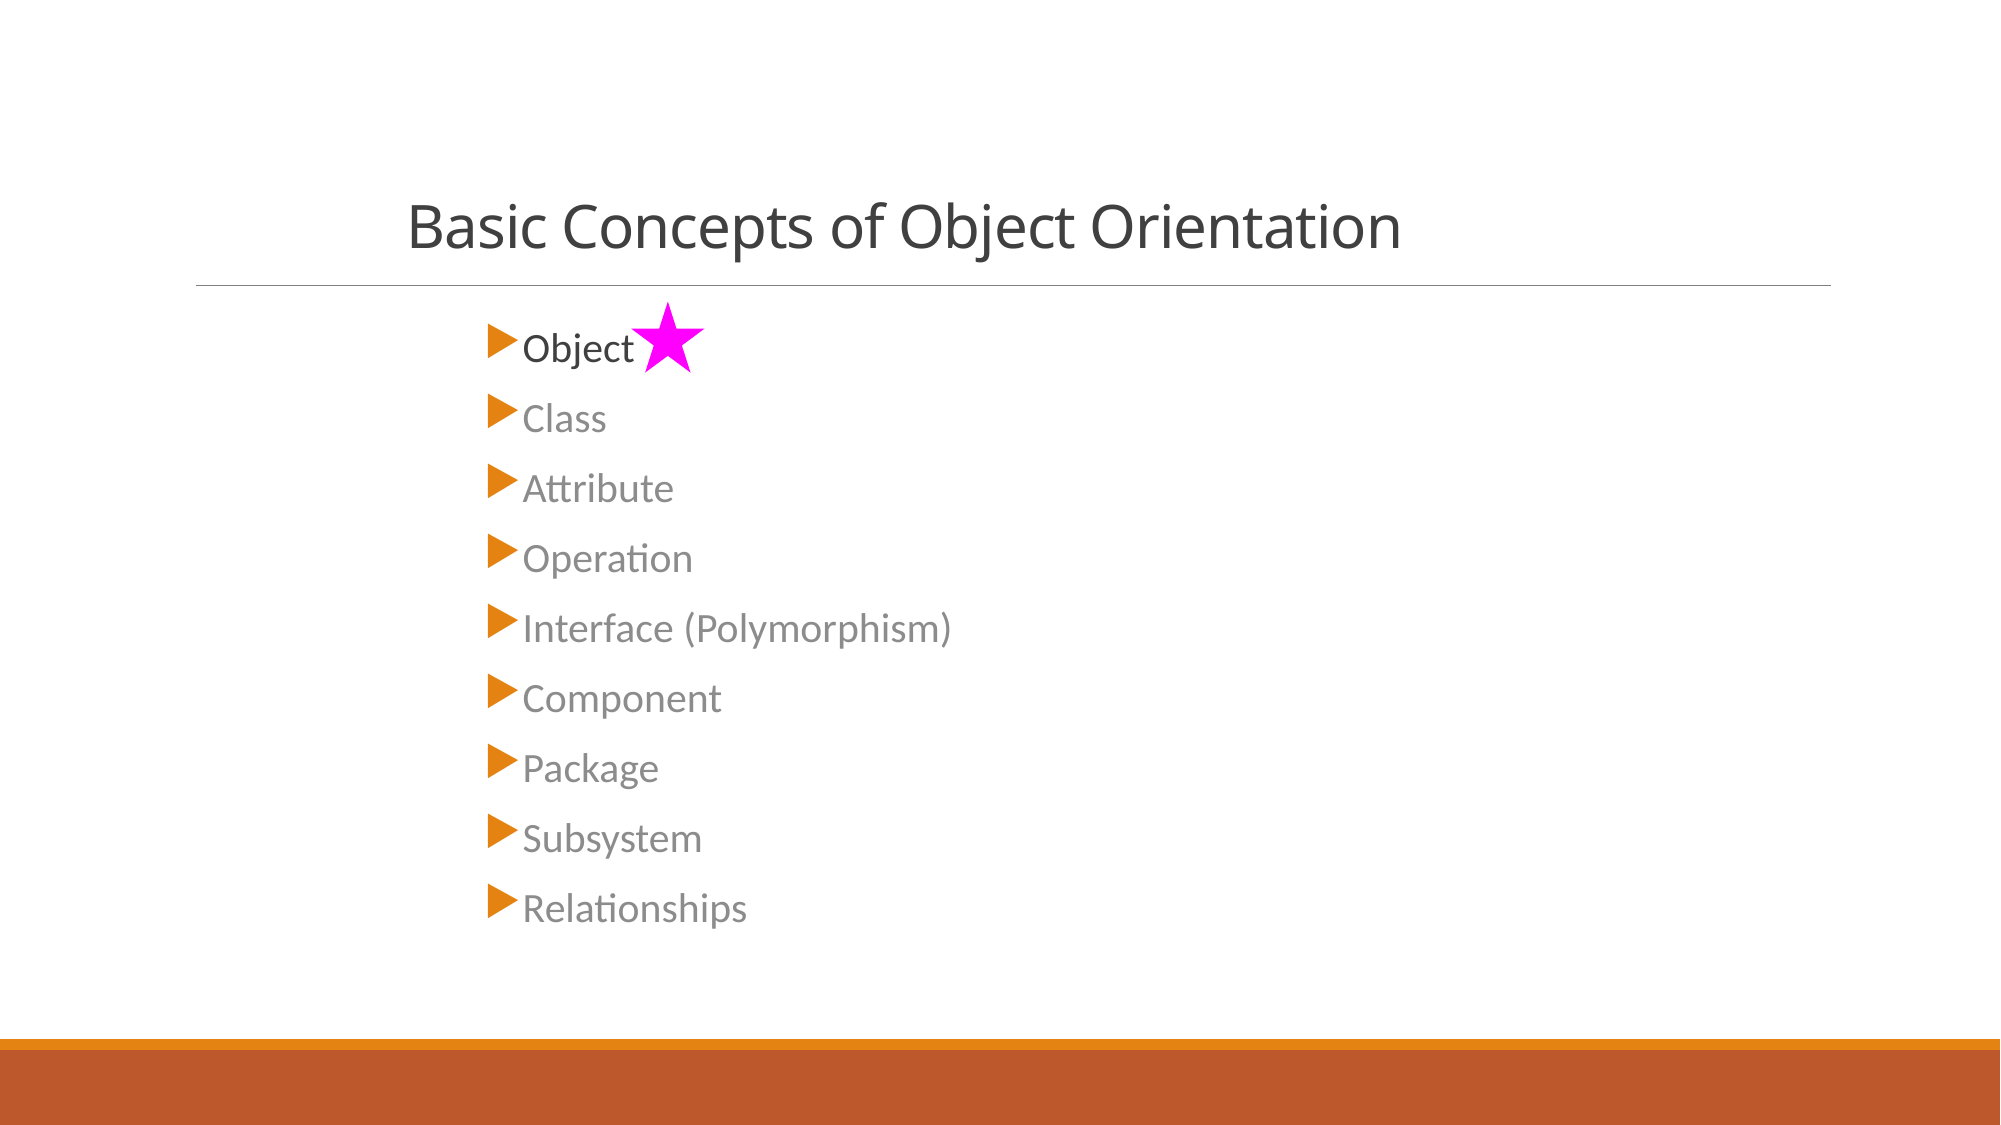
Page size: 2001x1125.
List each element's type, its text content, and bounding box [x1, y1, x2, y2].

text_box [662, 301, 674, 319]
title Basic Concepts of Object Orientation [391, 152, 1433, 269]
list Object Class Attribute Operation Interface (Polymorphism) Component Package Subsystem Relationships [484, 319, 1525, 980]
